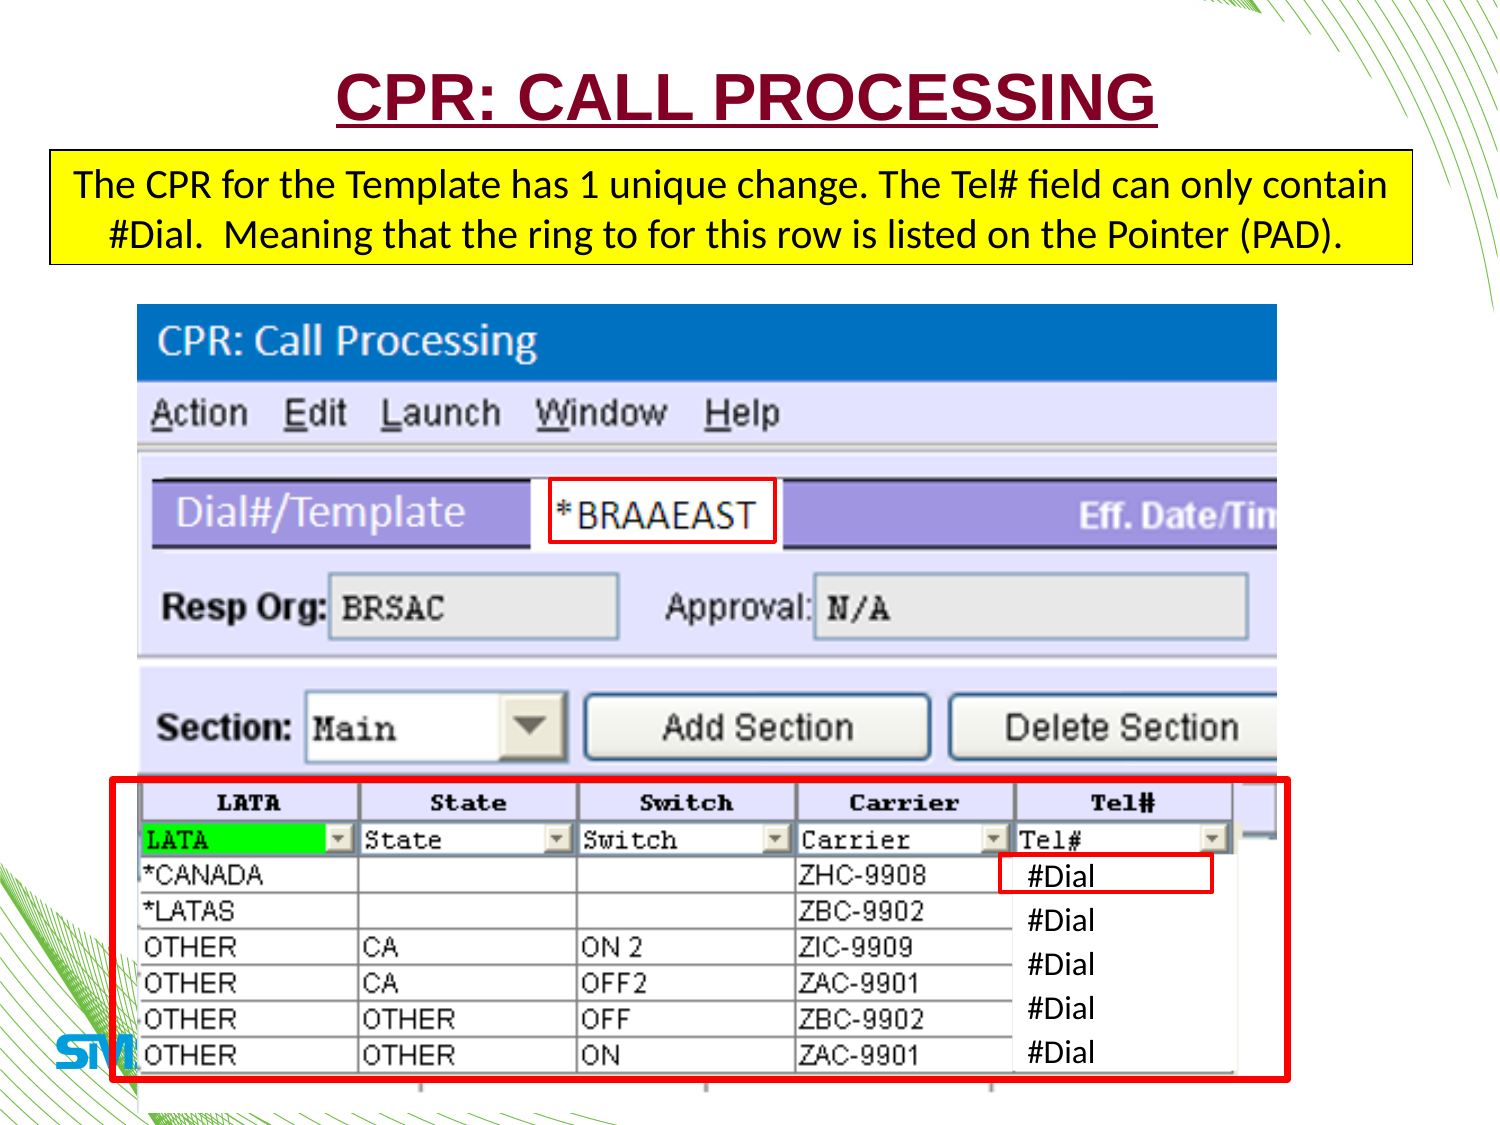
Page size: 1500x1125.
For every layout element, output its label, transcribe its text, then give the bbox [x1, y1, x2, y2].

title CPR: Call Processing [280, 0, 1213, 149]
text_box The CPR for the Template has 1 unique change. The Tel# field can only contain #Dial. Meaning that the ring to for this row is listed on the Pointer (PAD). [49, 149, 1413, 265]
picture [0, 0, 1500, 1125]
text_box [1281, 777, 1290, 1081]
text_box [110, 777, 132, 1081]
